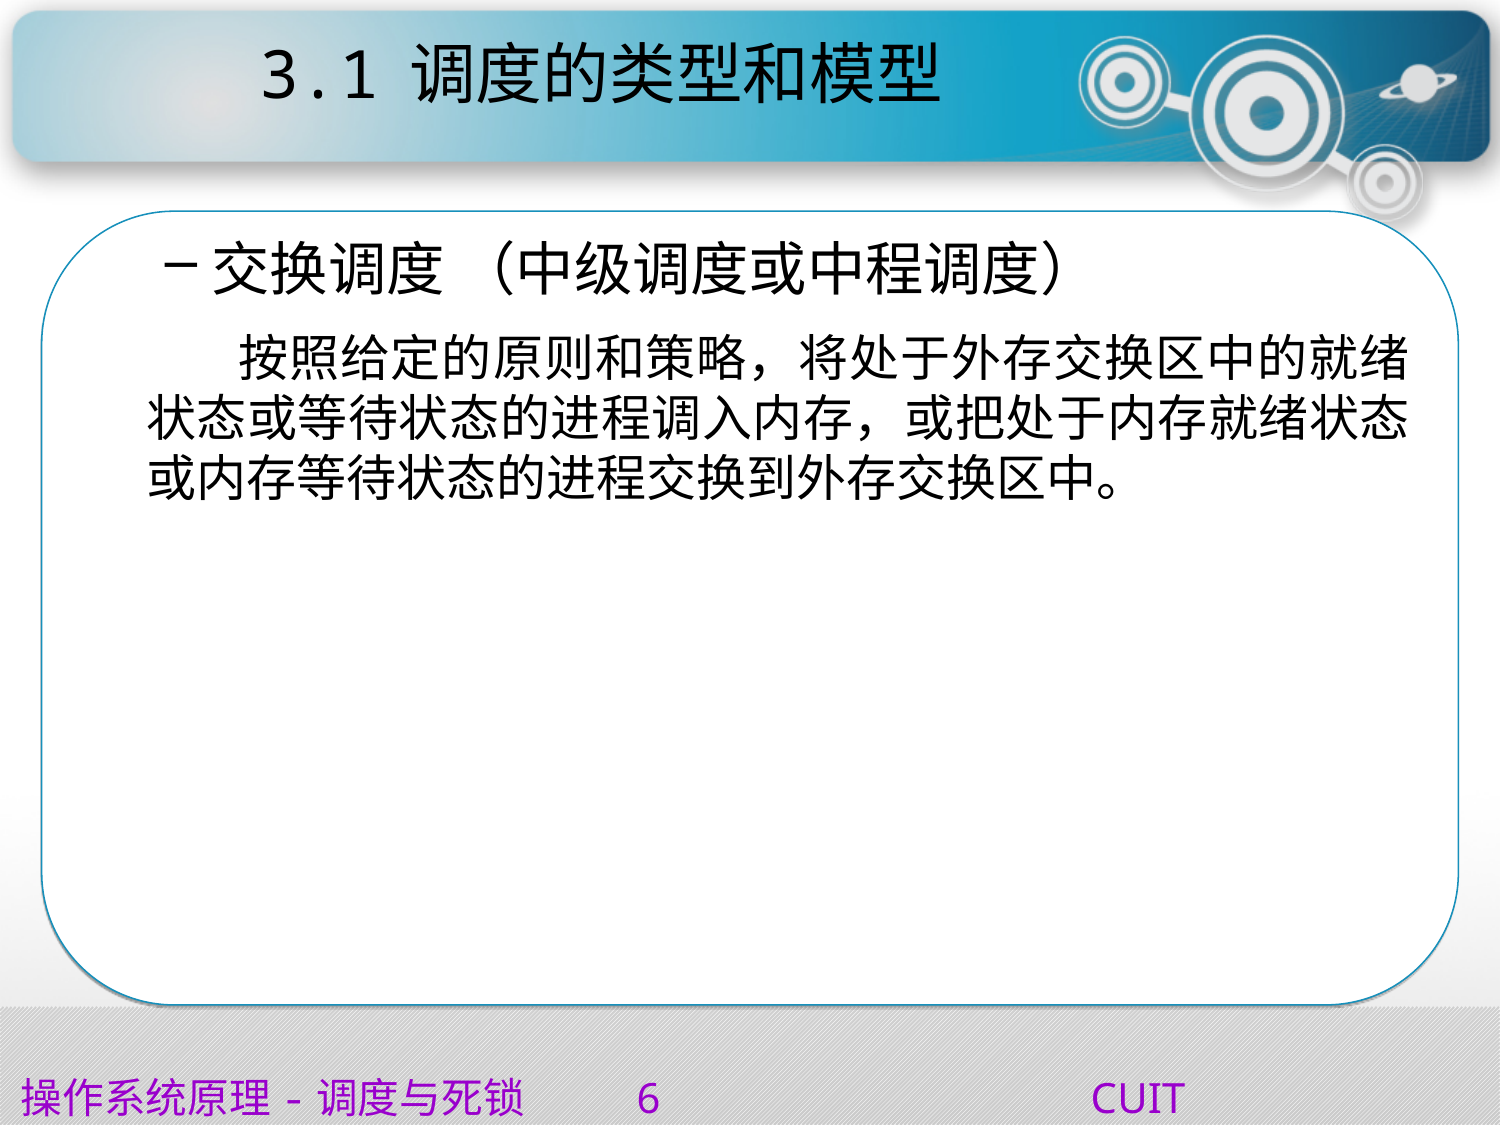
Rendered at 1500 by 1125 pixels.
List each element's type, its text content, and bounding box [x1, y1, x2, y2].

list 交换调度 （中级调度或中程调度） 按照给定的原则和策略，将处于外存交换区中的就绪状态或等待状态的进程调入内存，或把处于内存就绪状态或内存等待状态的进程交换到外存交换区中。 [75, 224, 1425, 1005]
picture [0, 0, 1500, 1006]
title 3.1 调度的类型和模型 [75, 24, 1128, 212]
